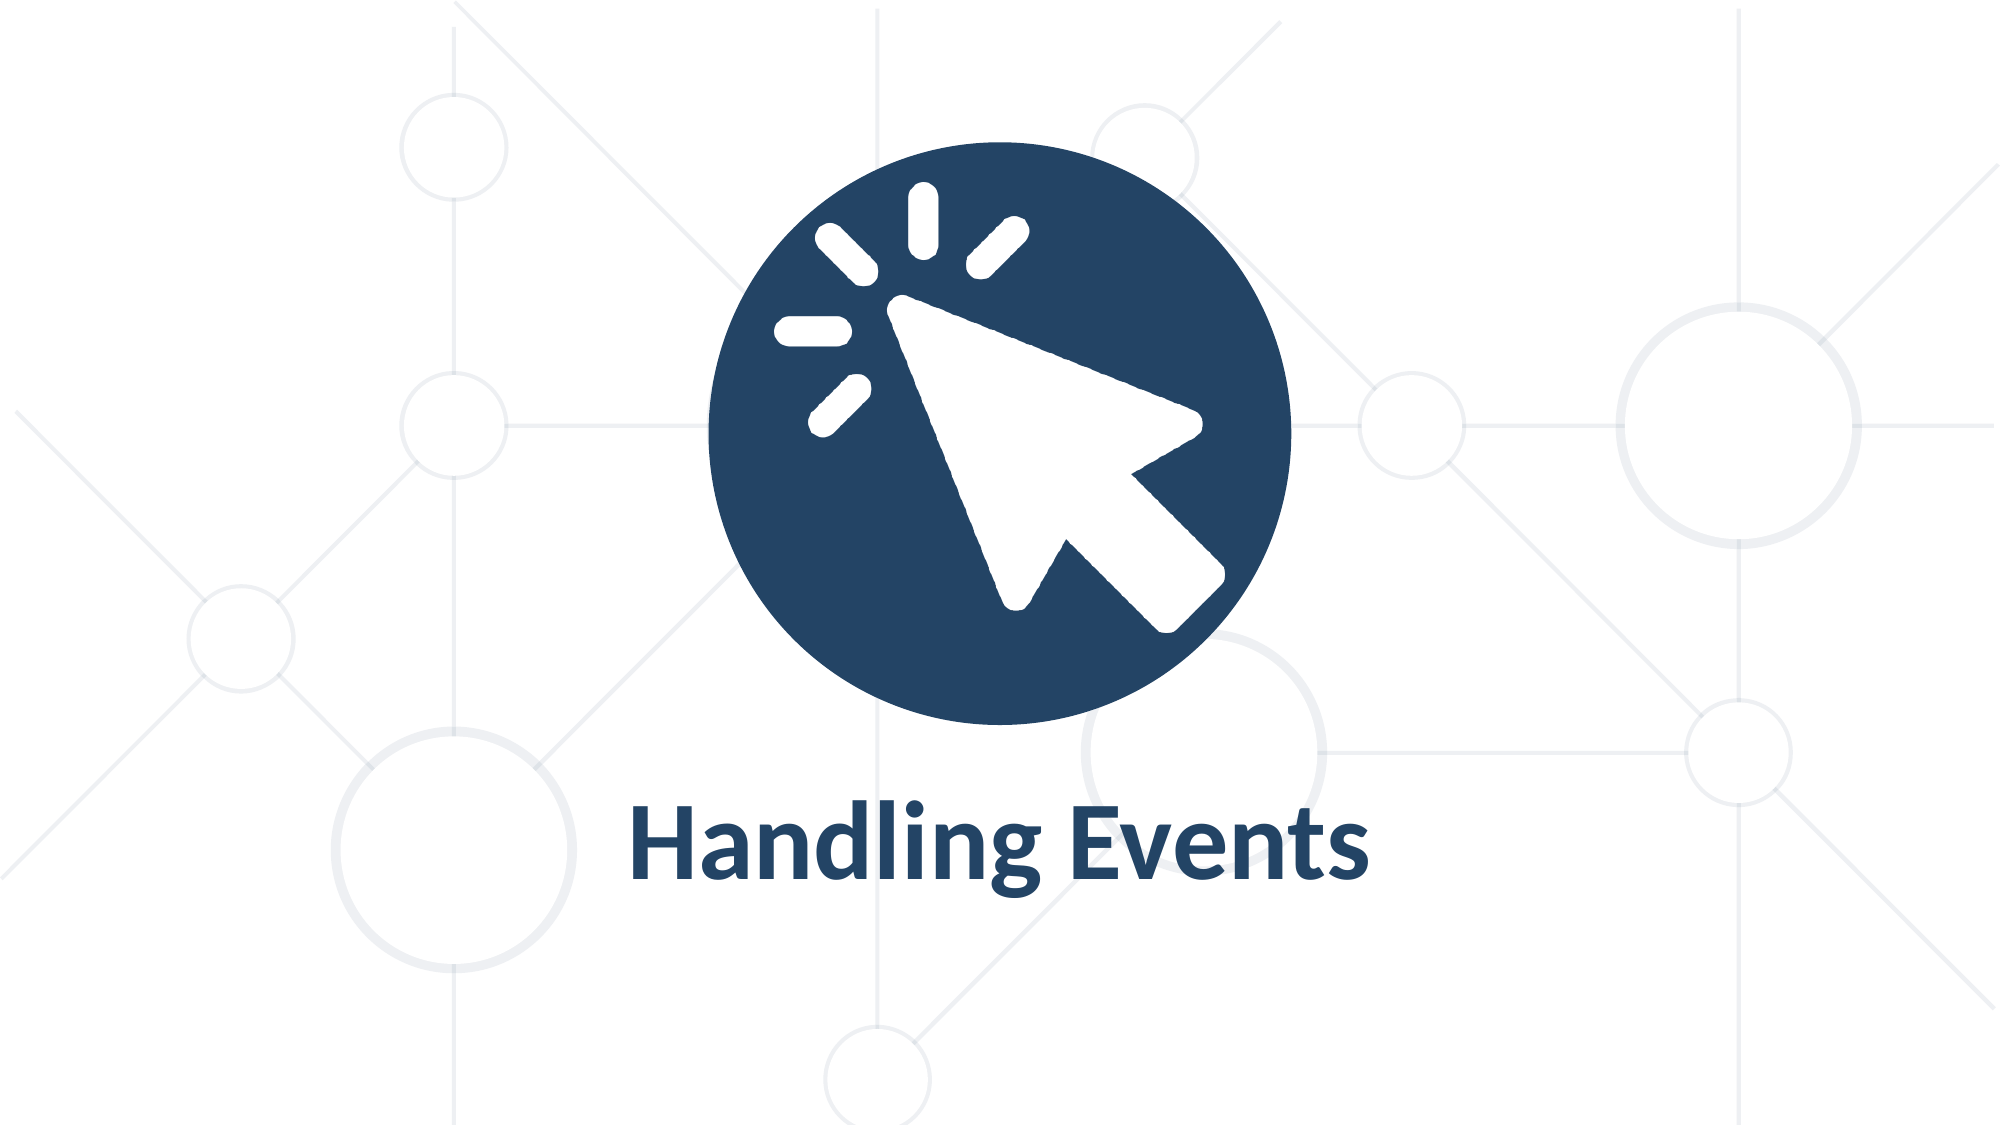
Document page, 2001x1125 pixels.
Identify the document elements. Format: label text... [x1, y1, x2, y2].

title Handling Events [100, 771, 1900, 898]
picture [774, 181, 1226, 633]
